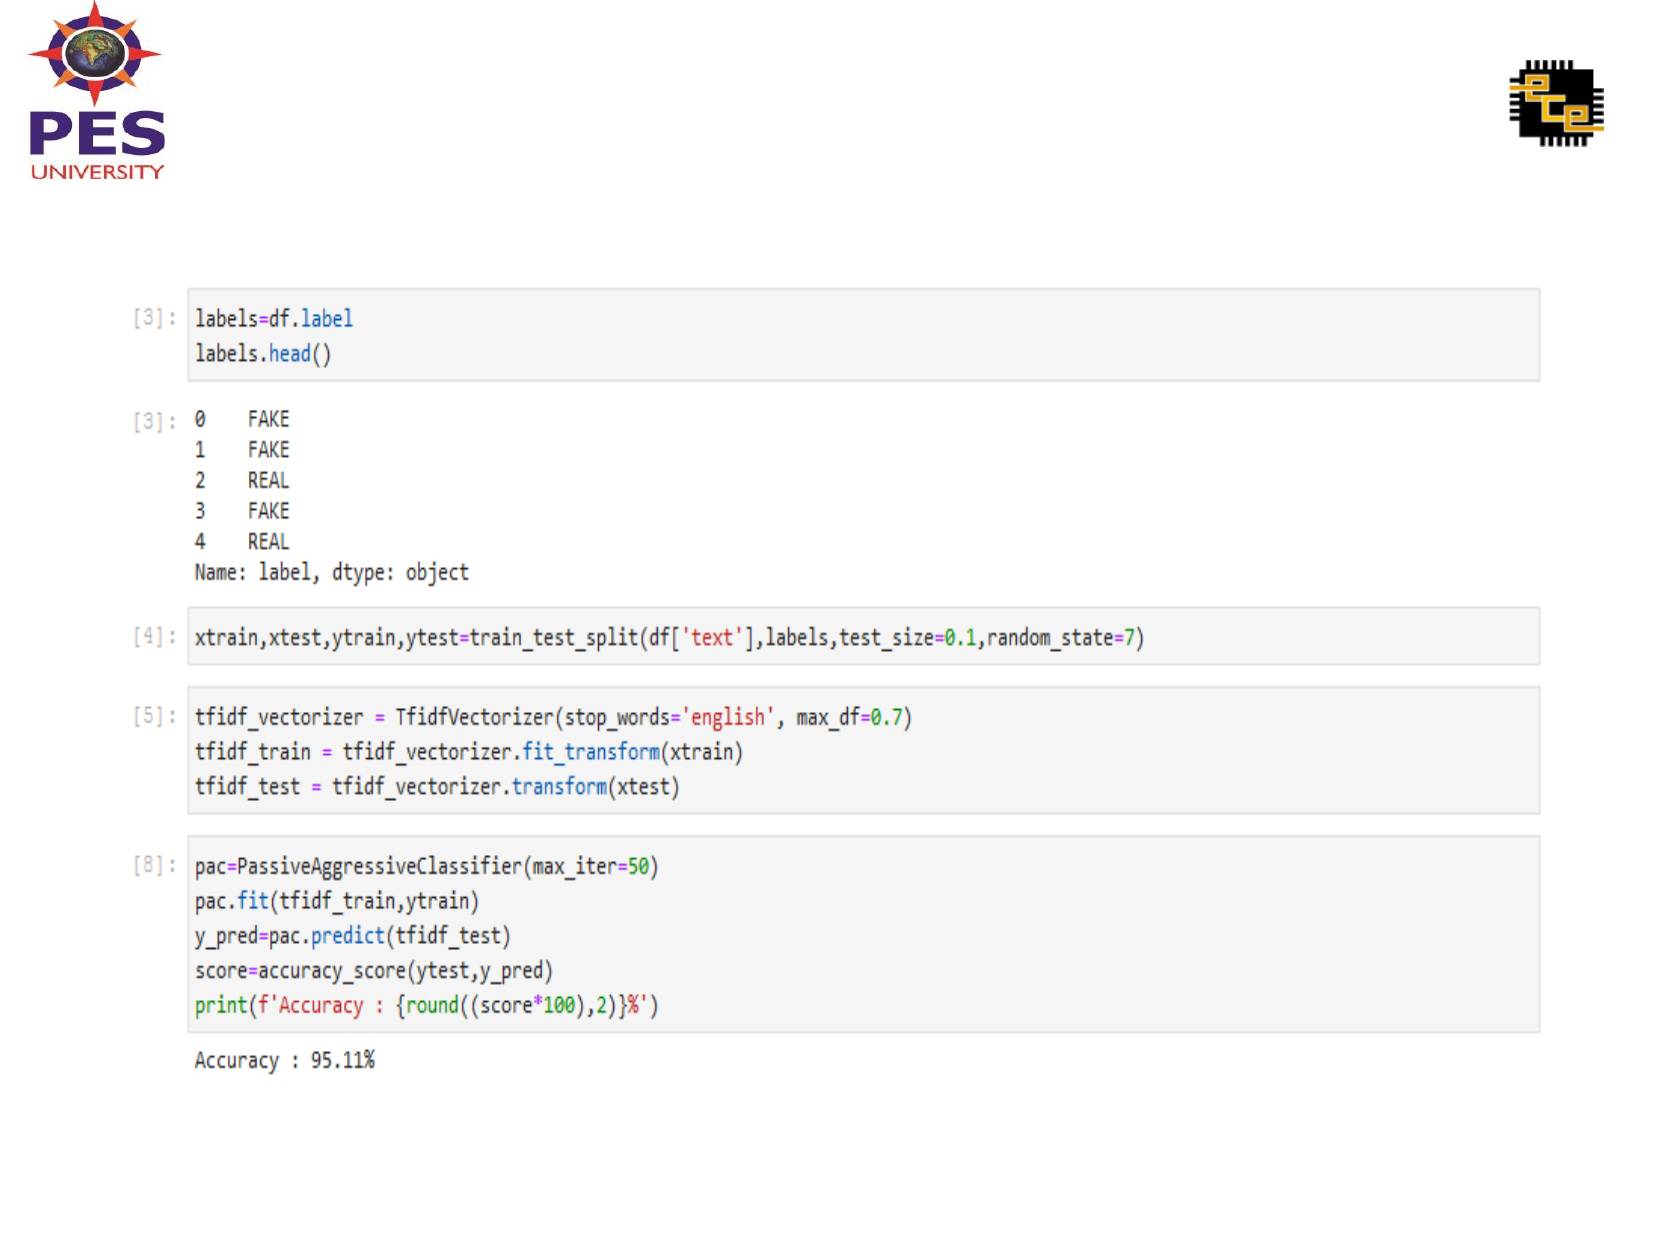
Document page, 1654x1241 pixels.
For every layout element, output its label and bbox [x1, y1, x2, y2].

picture [76, 269, 1565, 1096]
picture [1509, 60, 1604, 147]
picture [27, 0, 165, 179]
